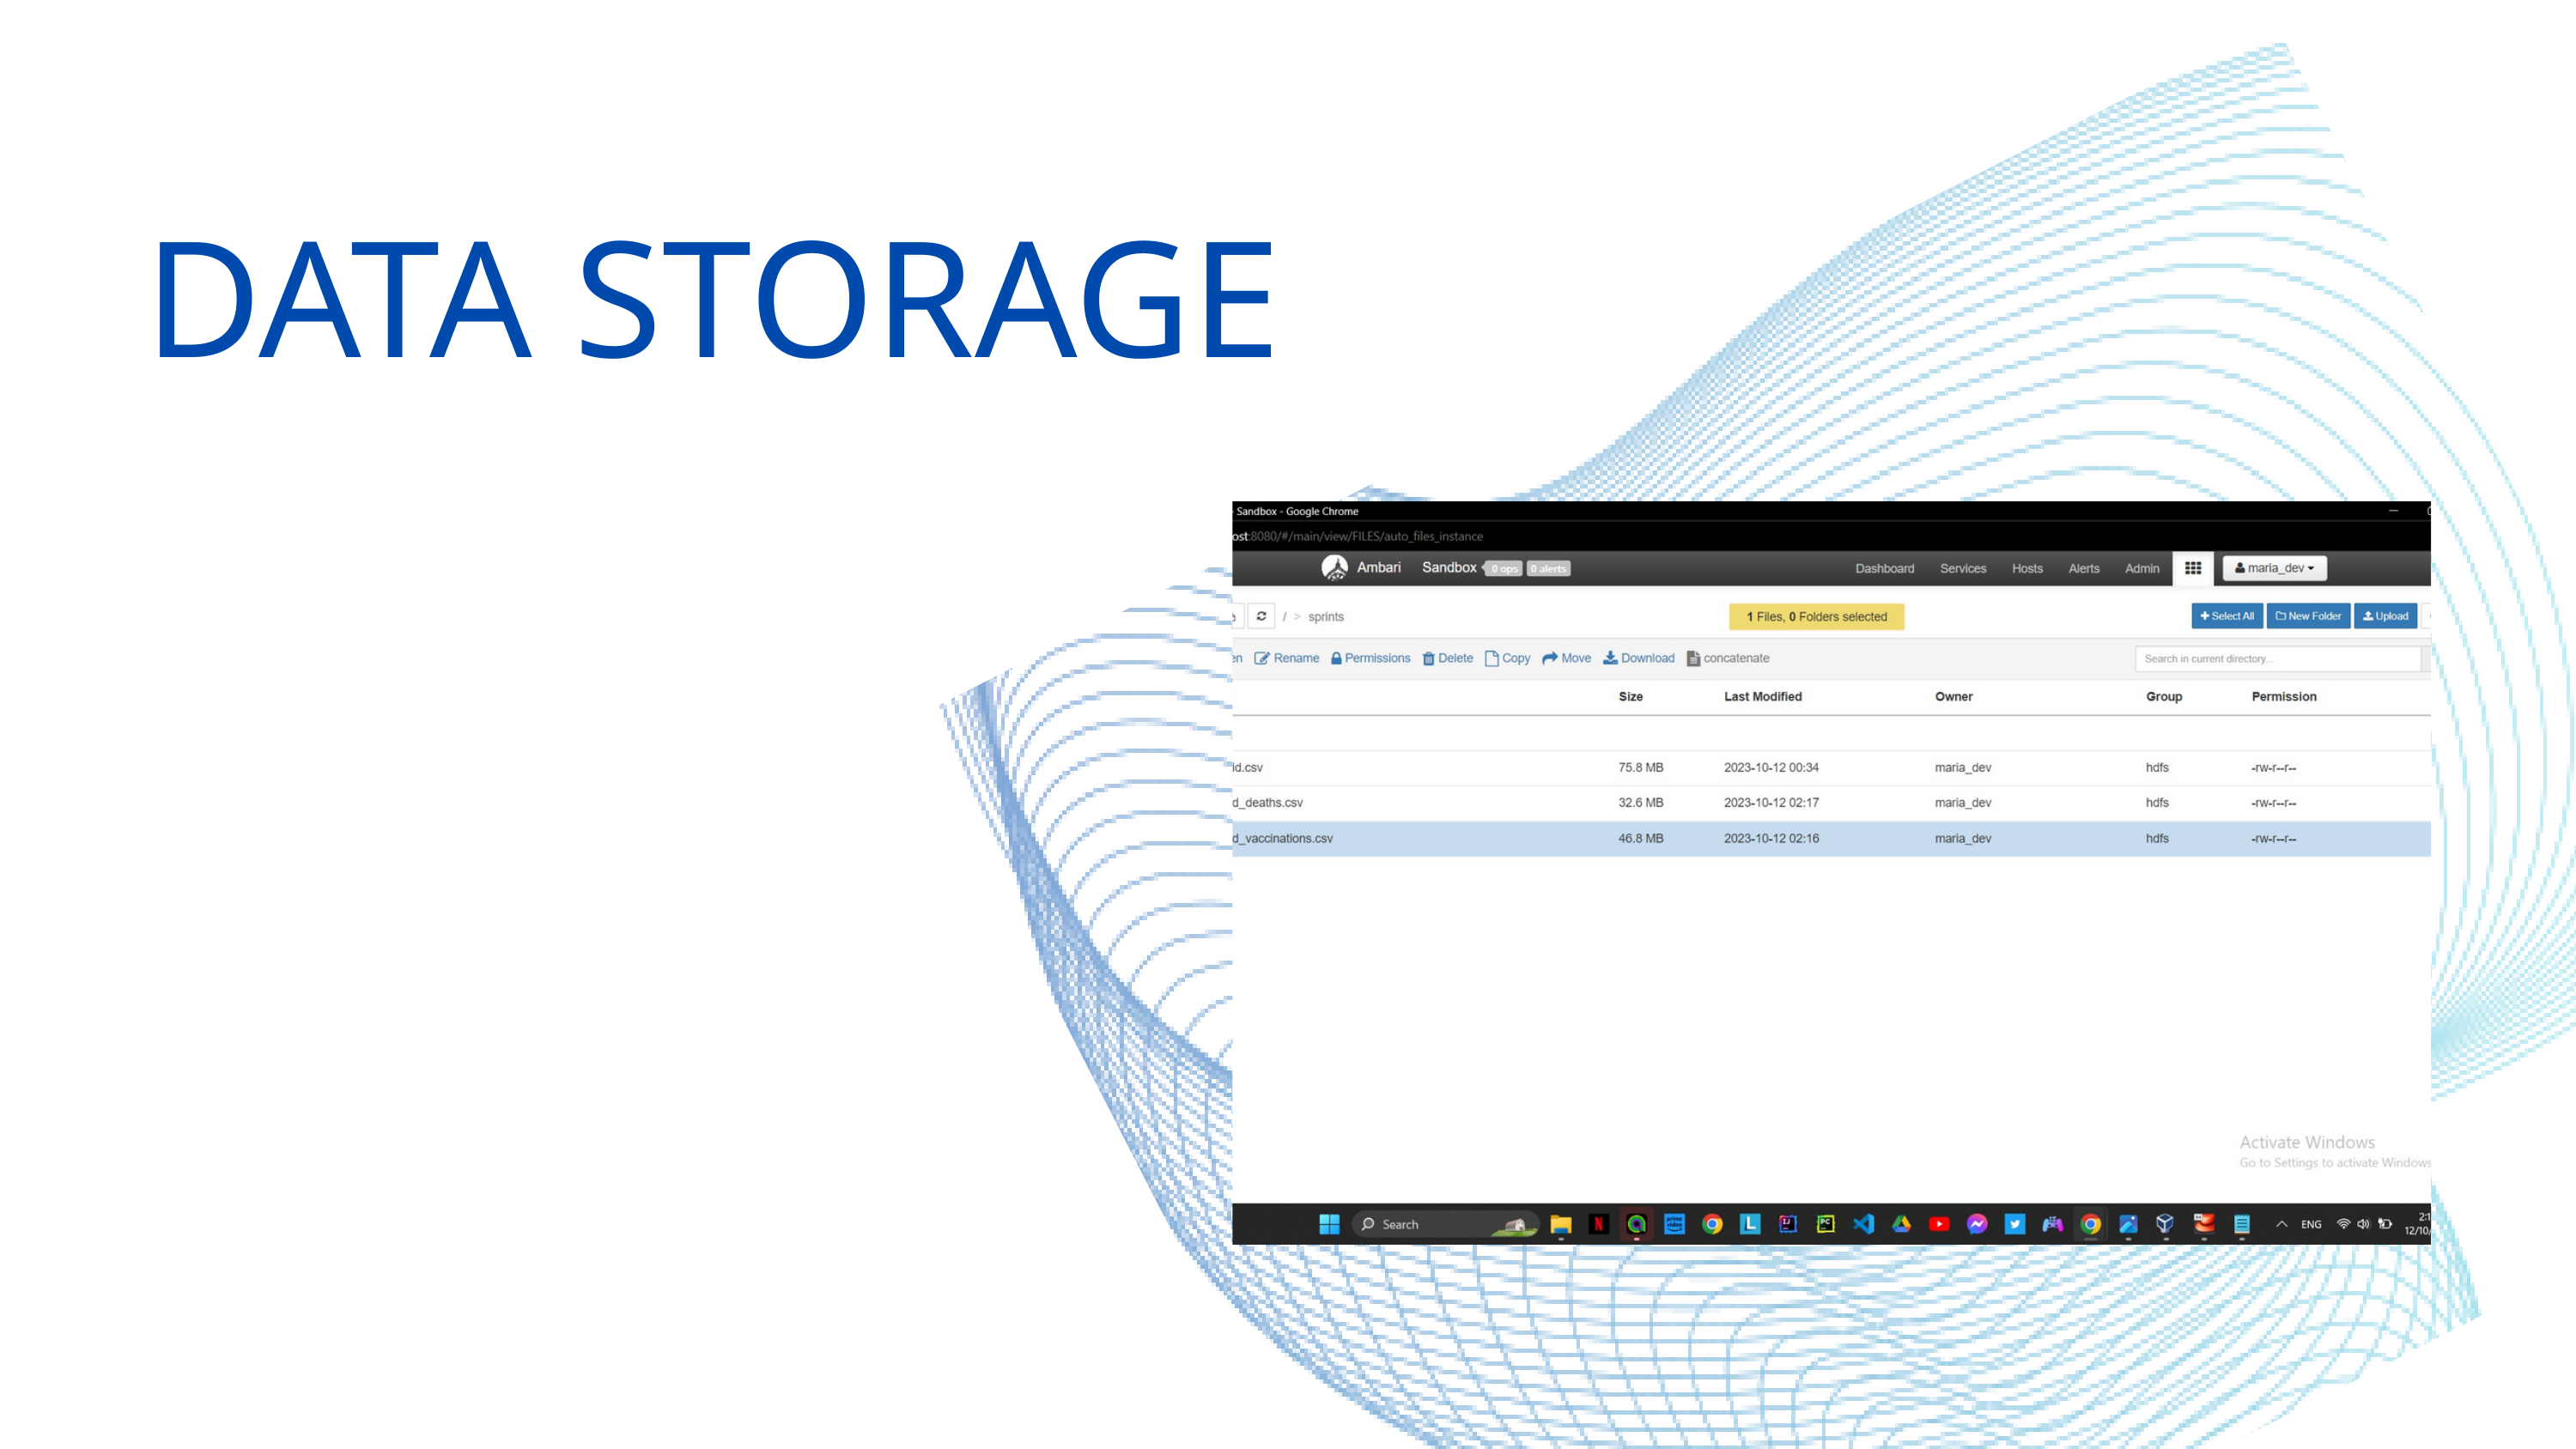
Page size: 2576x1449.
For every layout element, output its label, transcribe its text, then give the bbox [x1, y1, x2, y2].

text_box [1232, 501, 2432, 1245]
text_box DATA STORAGE [144, 228, 1742, 391]
text_box [909, 21, 2576, 1449]
